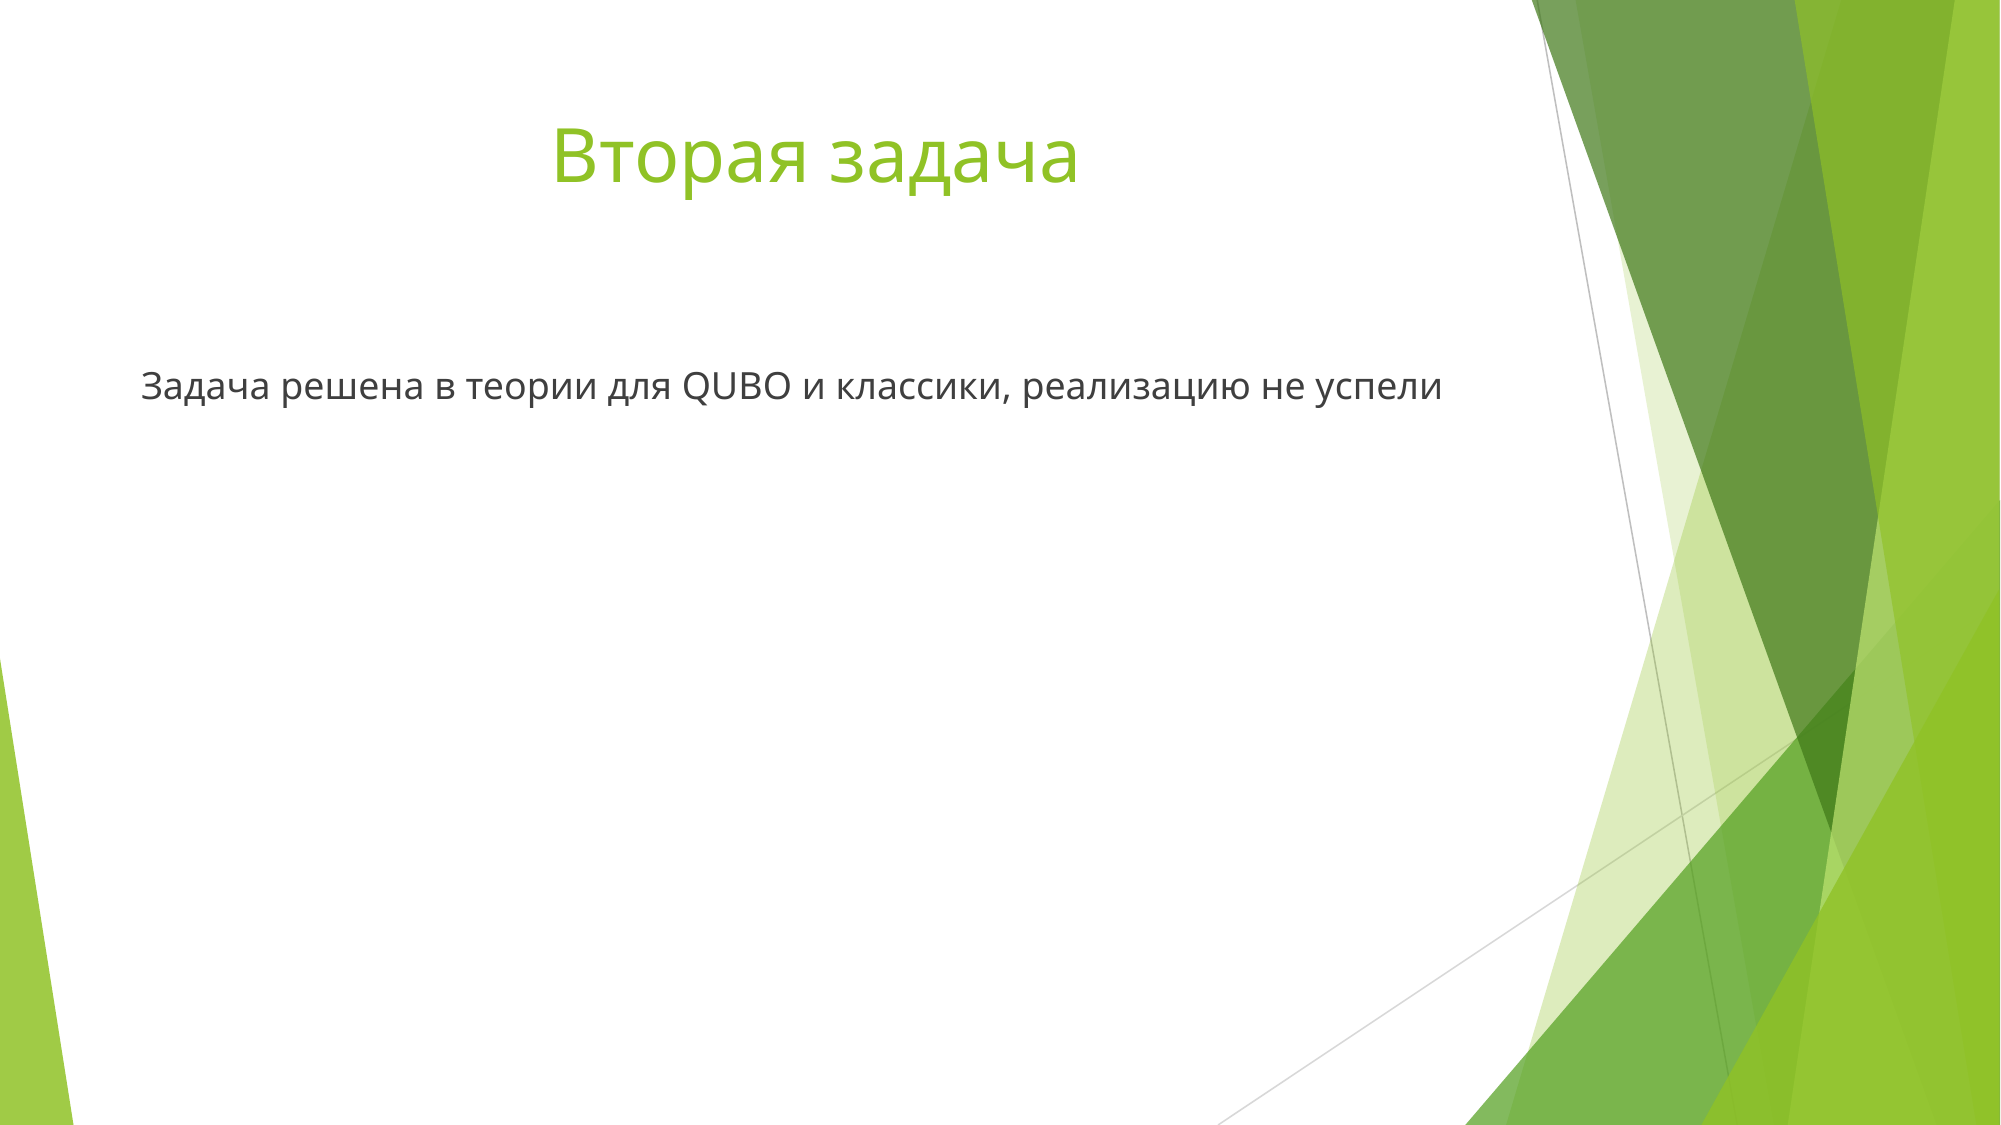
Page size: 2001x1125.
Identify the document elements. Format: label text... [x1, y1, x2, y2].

list Задача решена в теории для QUBO и классики, реализацию не успели [111, 354, 1522, 992]
title Вторая задача [111, 99, 1522, 317]
